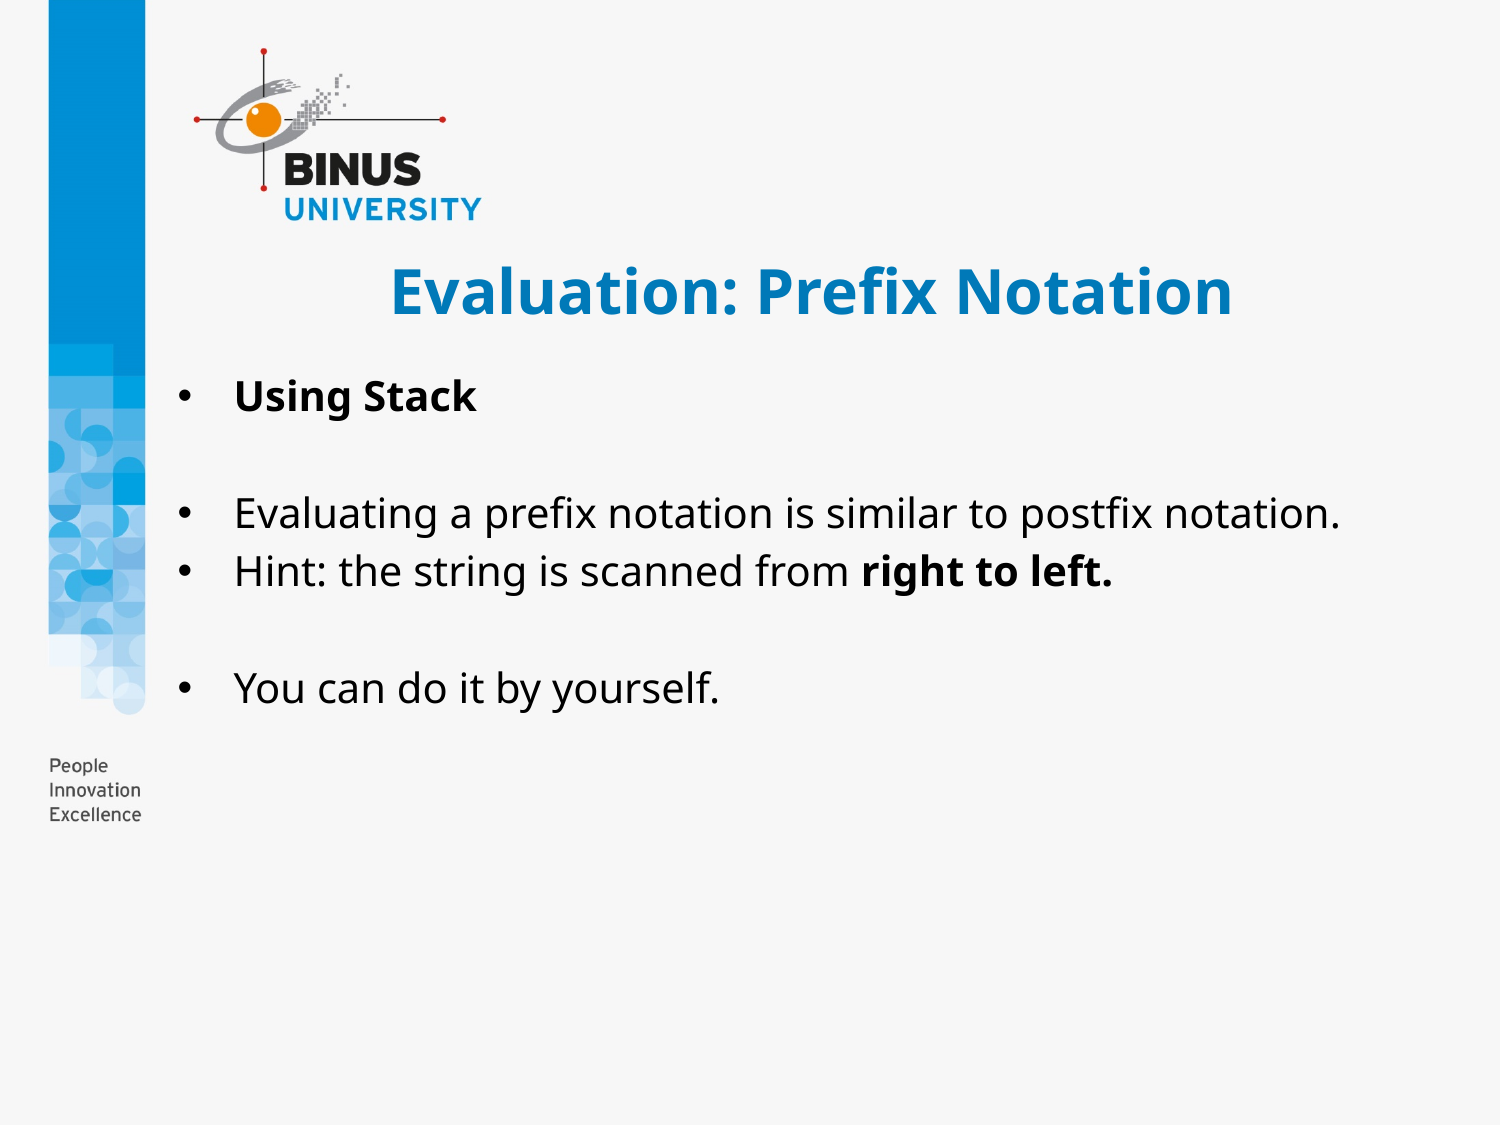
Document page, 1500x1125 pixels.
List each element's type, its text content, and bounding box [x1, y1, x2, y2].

picture [0, 0, 1500, 846]
list Using Stack Evaluating a prefix notation is similar to postfix notation. Hint: the string is scanned from right to left. You can do it by yourself. [162, 362, 1463, 1000]
title Evaluation: Prefix Notation [162, 224, 1463, 355]
